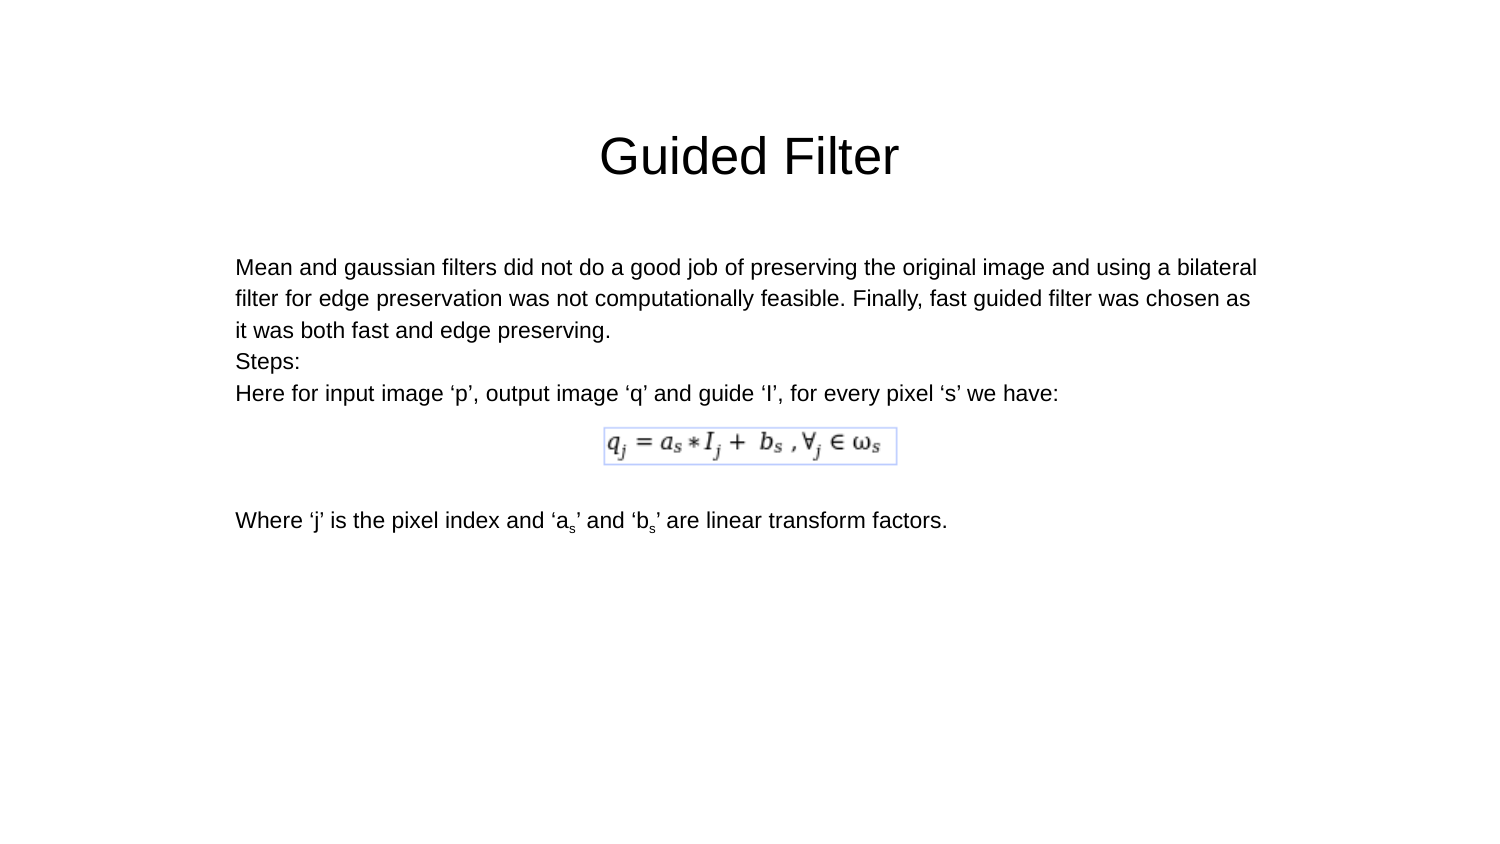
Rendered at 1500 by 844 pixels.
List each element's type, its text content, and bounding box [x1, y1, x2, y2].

text_box Mean and gaussian filters did not do a good job of preserving the original image and using a bilateral filter for edge preservation was not computationally feasible. Finally, fast guided filter was chosen as it was both fast and edge preserving. Steps: Here for input image ‘p’, output image ‘q’ and guide ‘I’, for every pixel ‘s’ we have: Where ‘j’ is the pixel index and ‘as’ and ‘bs’ are linear transform factors. [220, 233, 1280, 583]
picture [595, 421, 905, 473]
title Guided Filter [51, 97, 1449, 201]
